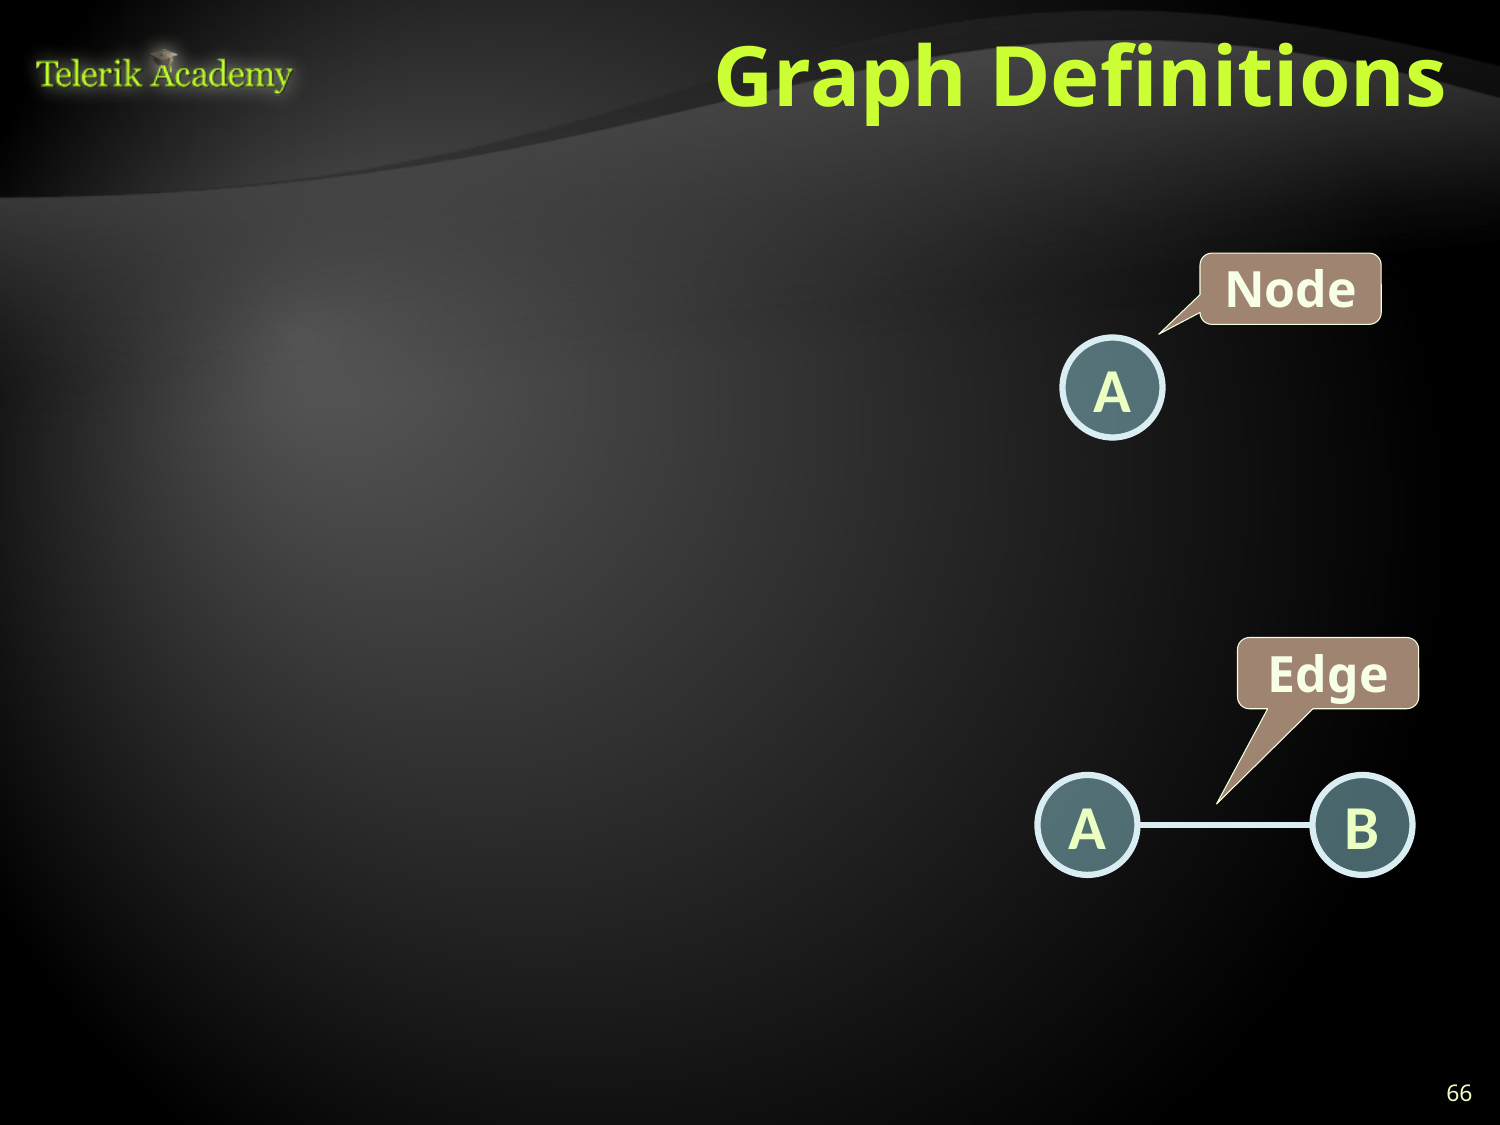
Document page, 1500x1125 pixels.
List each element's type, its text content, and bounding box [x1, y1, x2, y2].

picture [0, 0, 1500, 1125]
text_box A [1062, 337, 1163, 438]
text_box B [1312, 774, 1413, 875]
text_box Node [1158, 253, 1382, 335]
text_box Edge [1216, 637, 1419, 804]
text_box A [1037, 774, 1138, 875]
title Graph Definitions [300, 12, 1463, 150]
slide_number 66 [1412, 1074, 1488, 1113]
